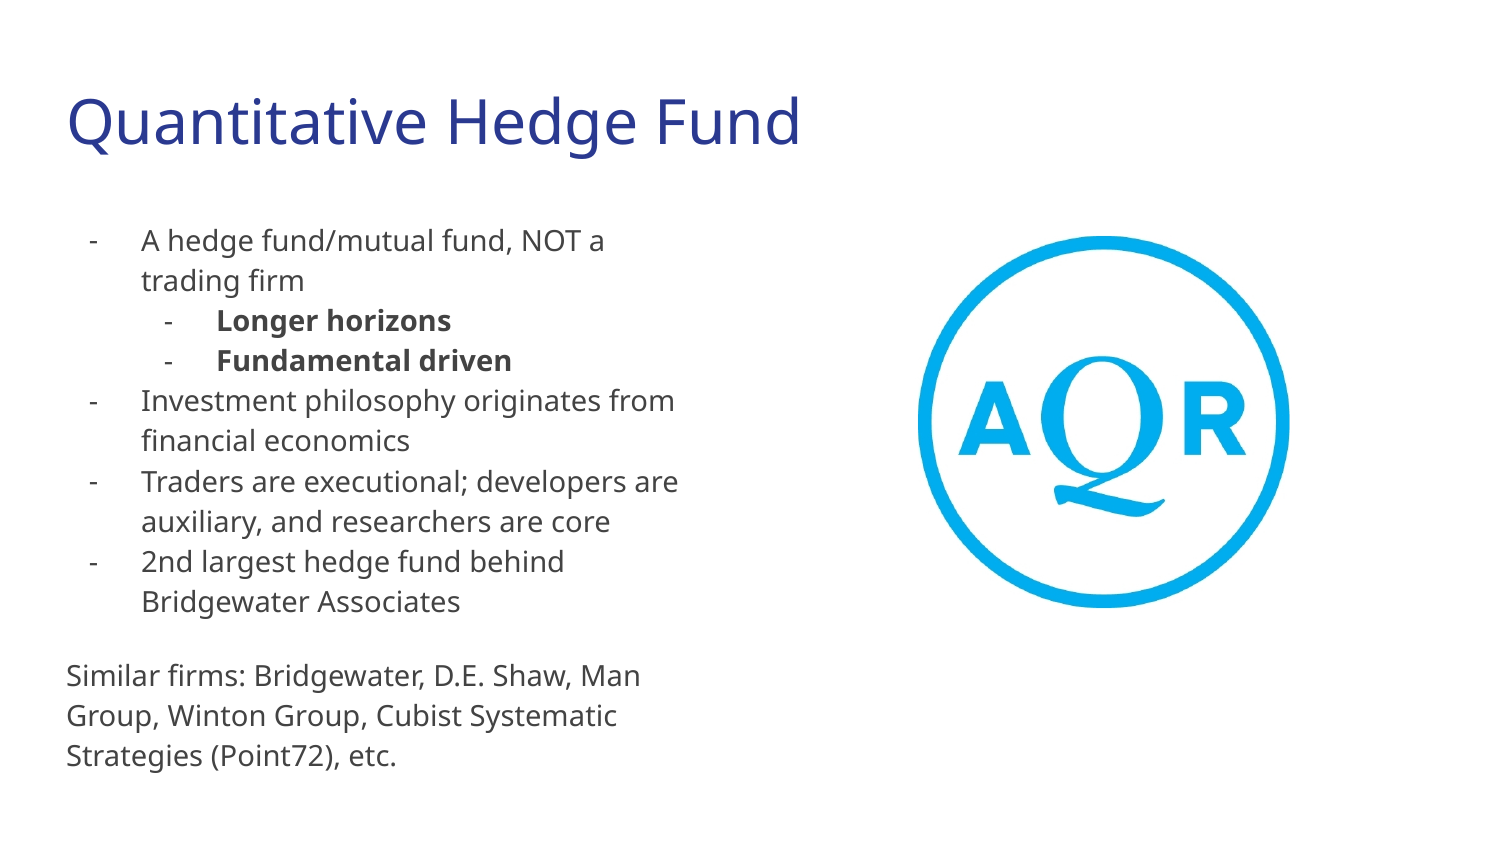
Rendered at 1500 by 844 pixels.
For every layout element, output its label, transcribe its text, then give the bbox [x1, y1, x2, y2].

title Quantitative Hedge Fund [51, 67, 1449, 167]
picture [732, 227, 1476, 617]
list A hedge fund/mutual fund, NOT a trading firm Longer horizons Fundamental driven Investment philosophy originates from financial economics Traders are executional; developers are auxiliary, and researchers are core 2nd largest hedge fund behind Bridgewater Associates Similar firms: Bridgewater, D.E. Shaw, Man Group, Winton Group, Cubist Systematic Strategies (Point72), etc. [51, 201, 708, 750]
